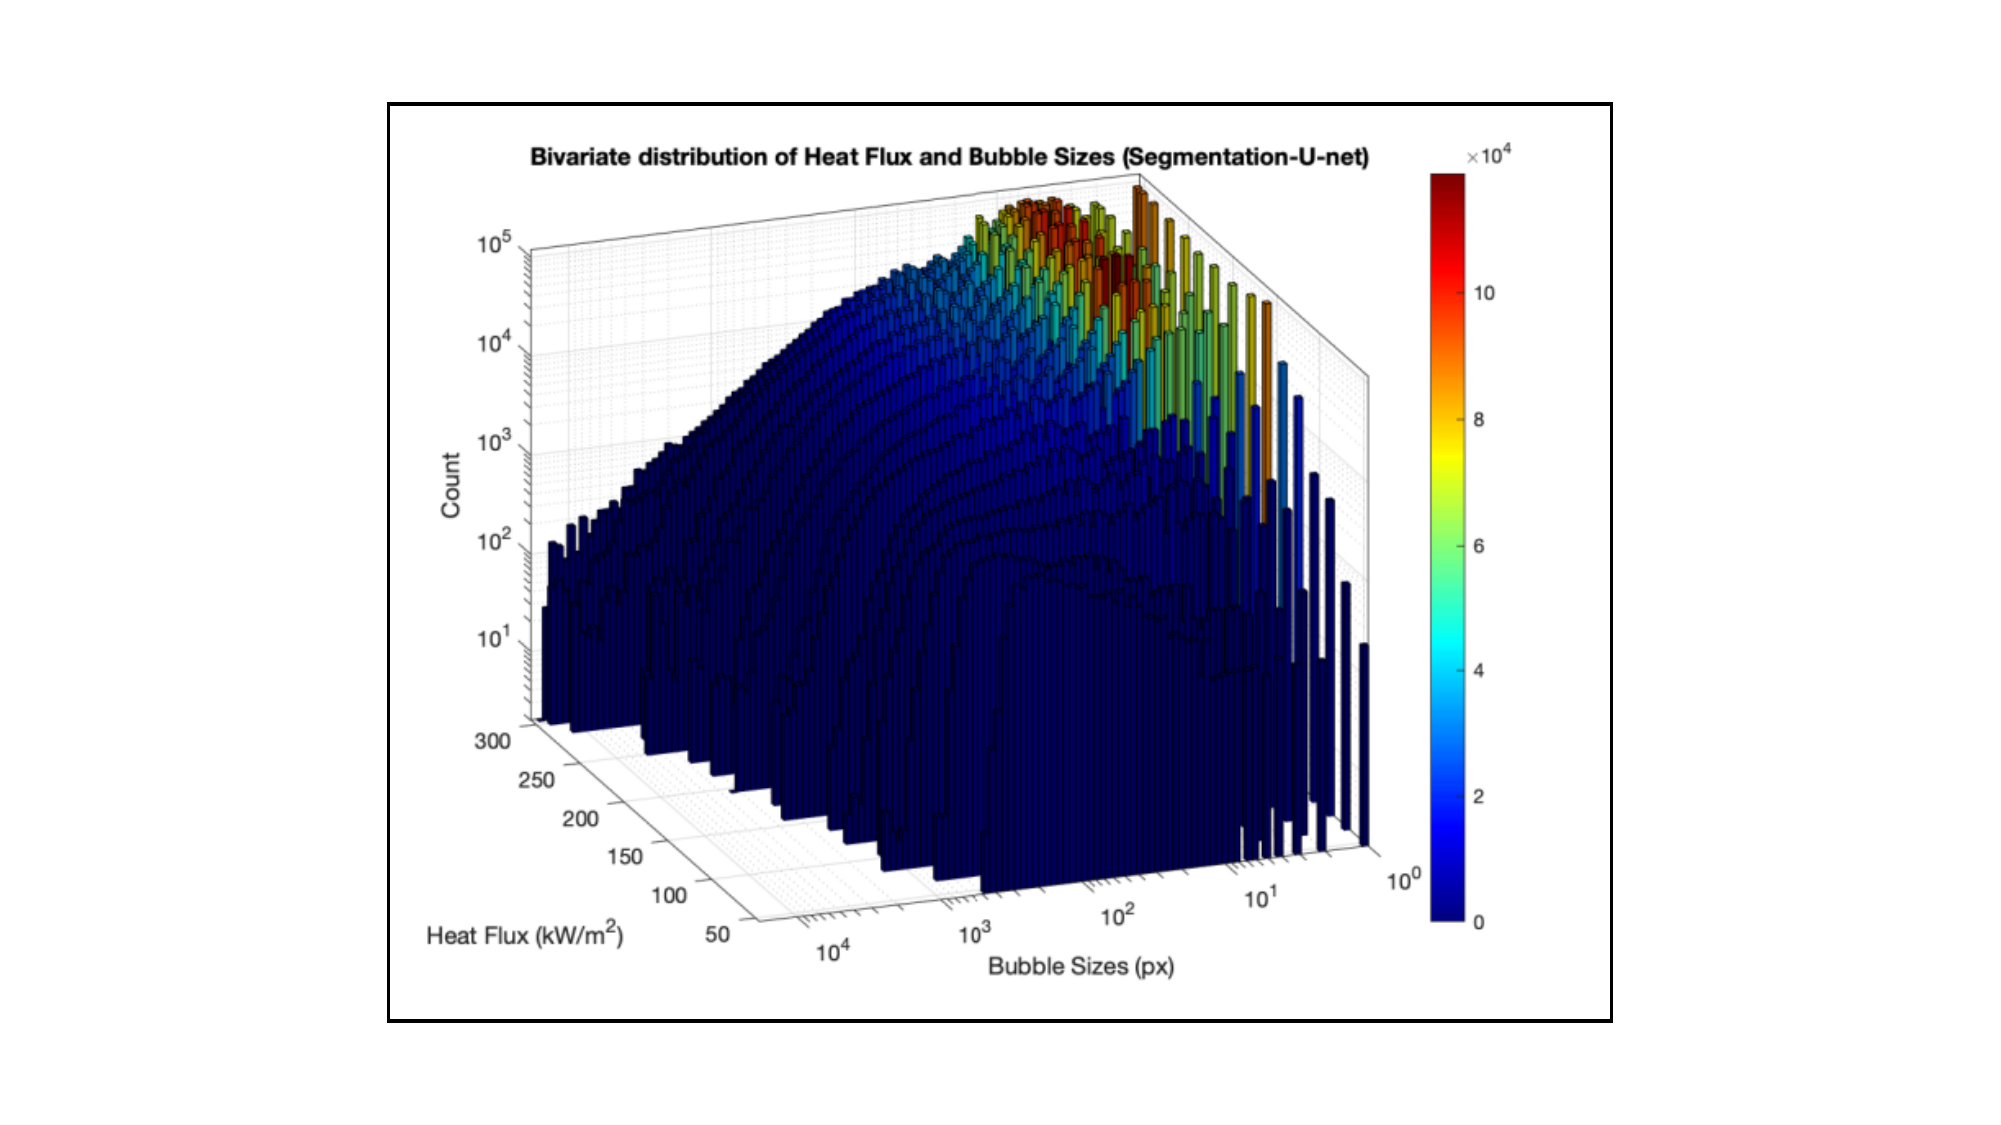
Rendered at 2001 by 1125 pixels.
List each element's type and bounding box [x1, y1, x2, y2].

list [389, 104, 1611, 1020]
